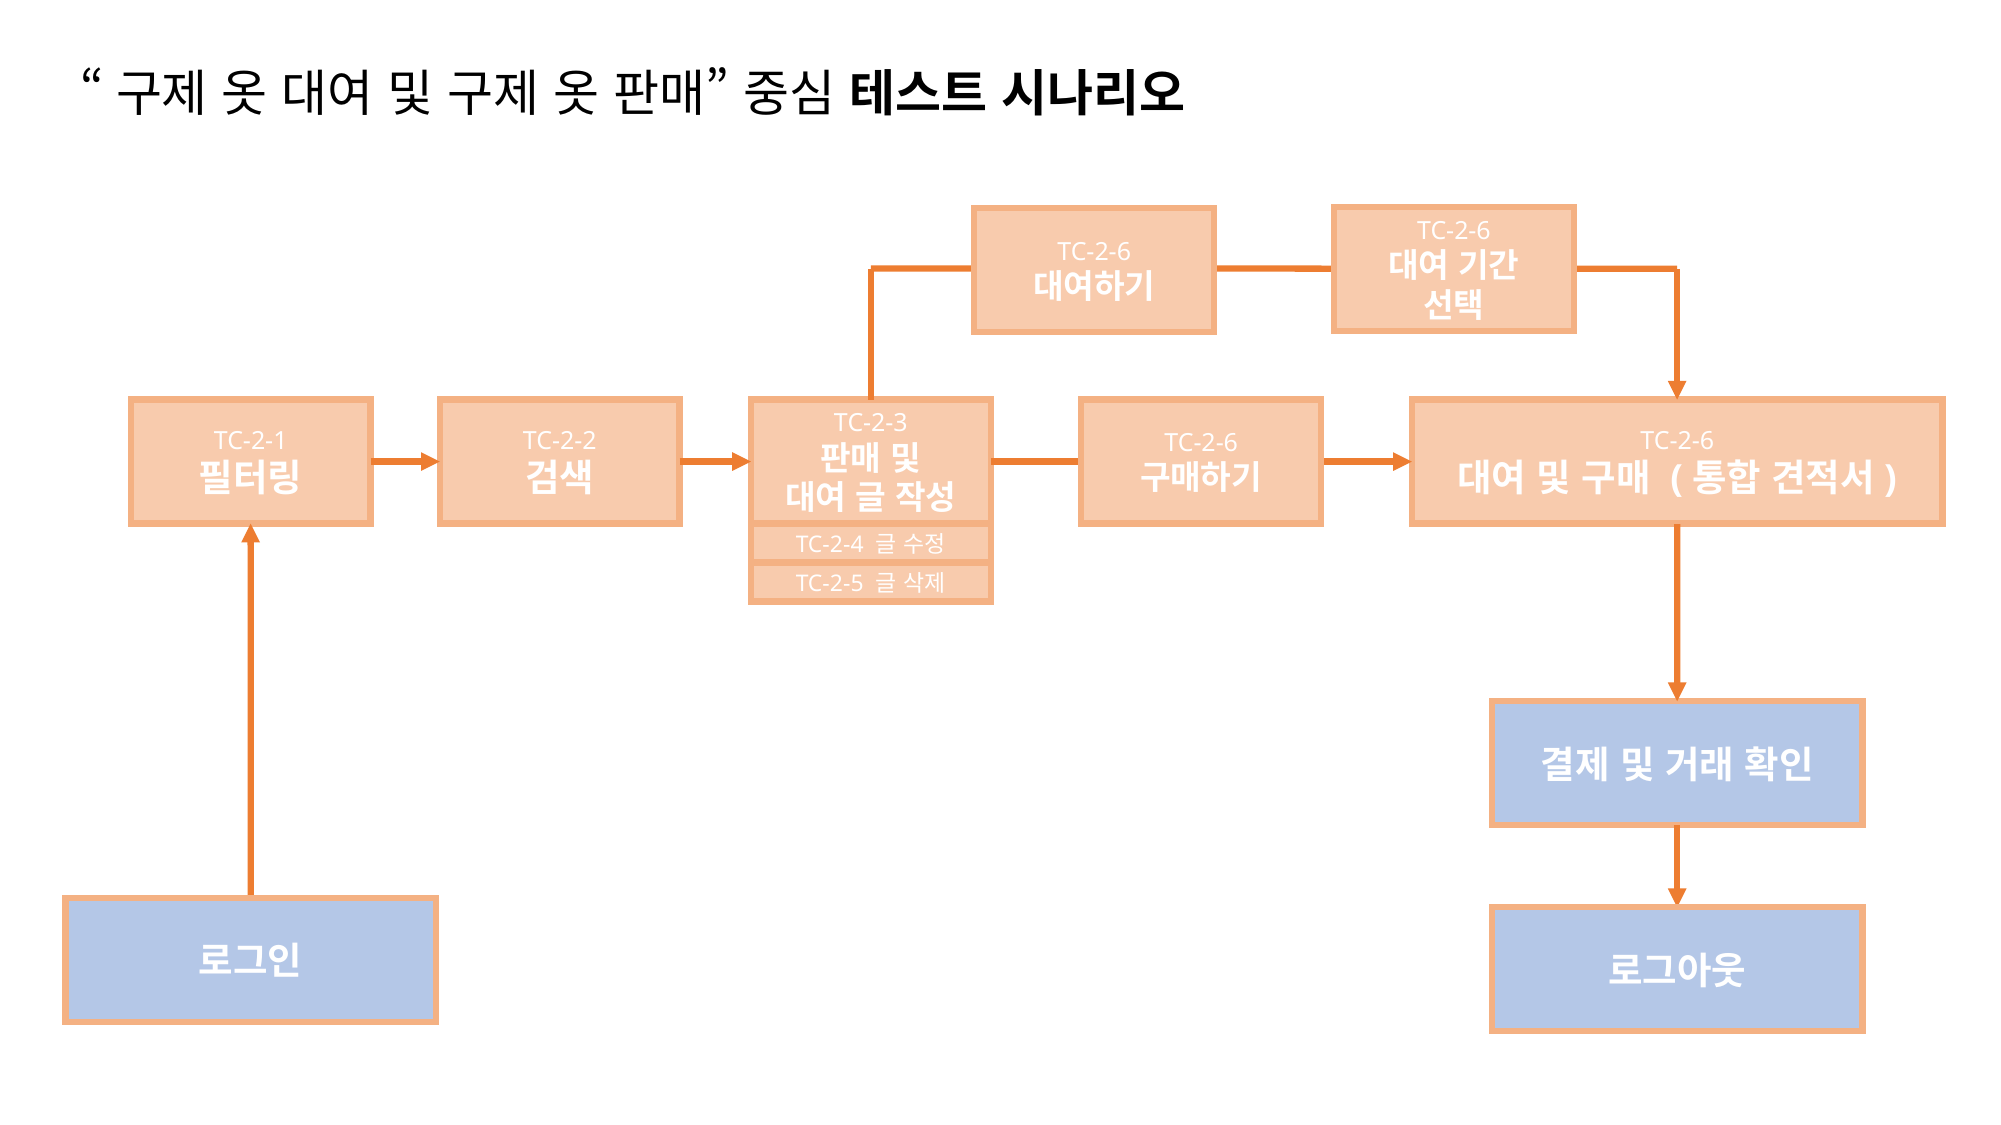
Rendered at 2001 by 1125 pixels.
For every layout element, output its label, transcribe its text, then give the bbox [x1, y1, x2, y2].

text_box TC-2-6 대여 기간 선택 [1333, 206, 1575, 268]
text_box TC-2-4 글 수정 [750, 523, 992, 562]
text_box 로그인 [64, 897, 437, 1023]
text_box TC-2-3 판매 및 대여 글 작성 [750, 399, 992, 523]
text_box TC-2-6 대여 기간 선택 [1333, 269, 1575, 332]
text_box 로그아웃 [1491, 906, 1864, 1032]
text_box 결제 및 거래 확인 [1491, 700, 1864, 826]
text_box TC-2-6 구매하기 [1080, 399, 1322, 461]
text_box TC-2-6 대여하기 [973, 269, 1215, 333]
text_box TC-2-6 구매하기 [1080, 462, 1322, 525]
text_box TC-2-1 필터링 [130, 399, 372, 525]
text_box TC-2-6 대여하기 [973, 207, 1215, 268]
text_box TC-2-6 대여 및 구매 (통합 견적서) [1411, 399, 1943, 525]
title “구제 옷 대여 및 구제 옷 판매” 중심 테스트 시나리오 [65, 51, 1923, 139]
text_box TC-2-5 글 삭제 [750, 562, 992, 603]
text_box TC-2-2 검색 [439, 399, 681, 525]
